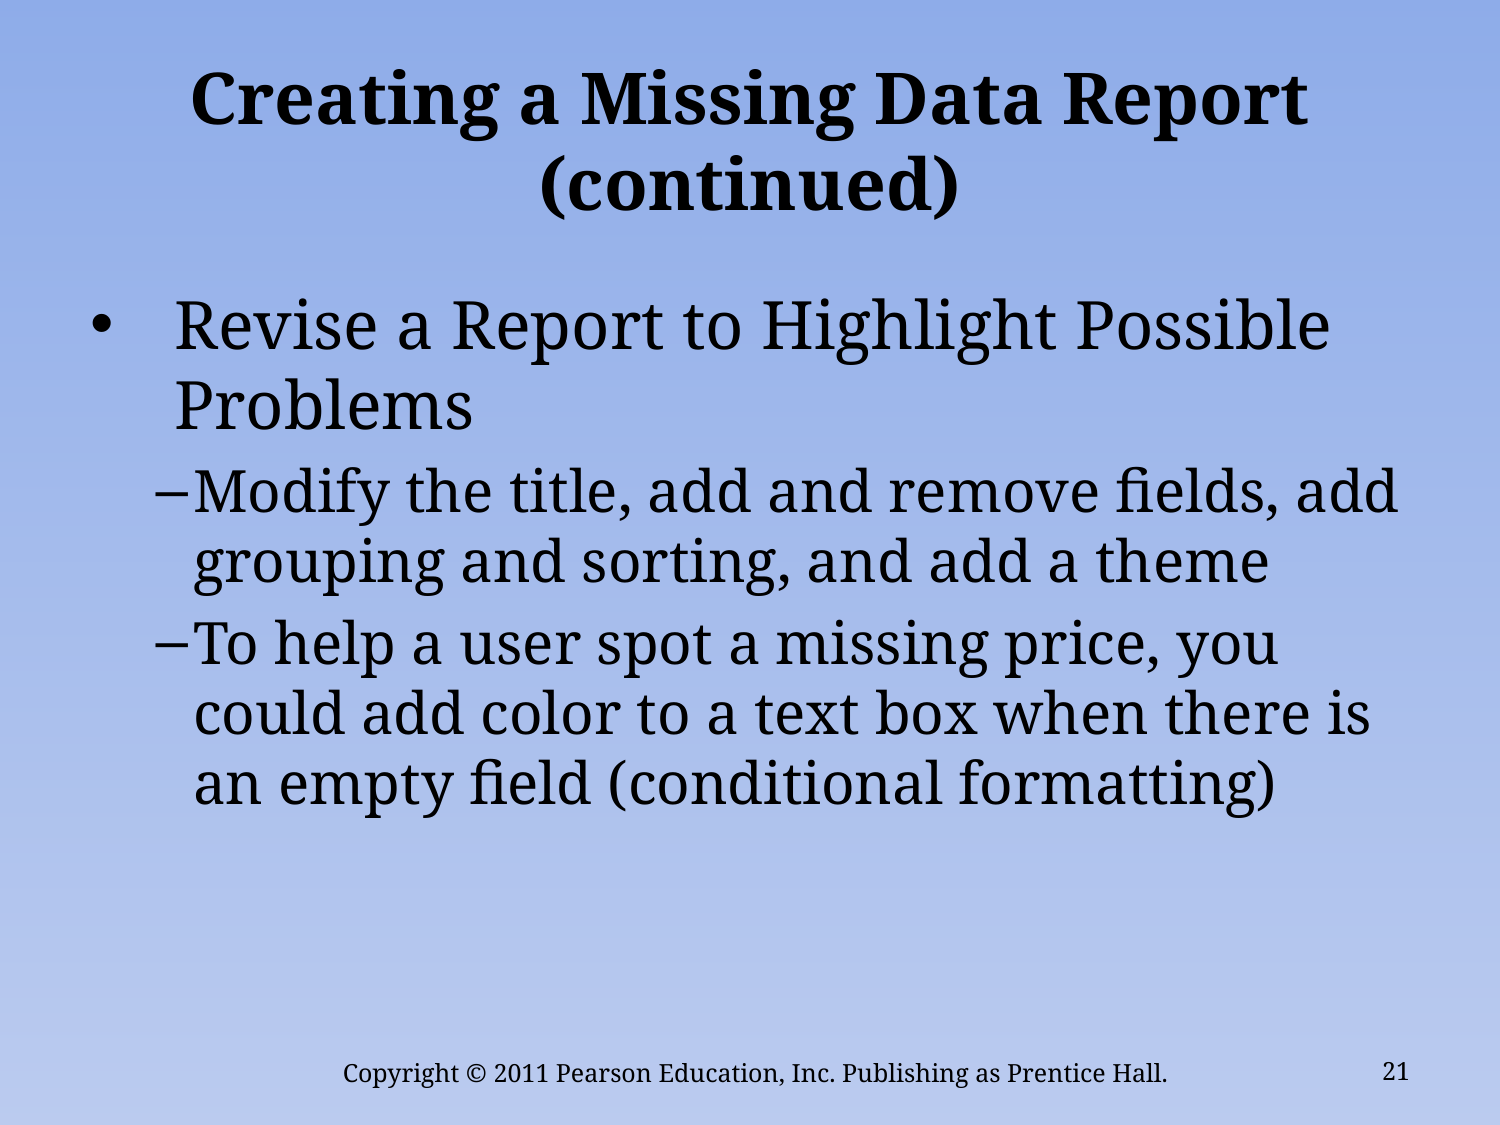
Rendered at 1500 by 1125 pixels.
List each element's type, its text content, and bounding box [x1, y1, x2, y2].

list Revise a Report to Highlight Possible Problems Modify the title, add and remove fields, add grouping and sorting, and add a theme To help a user spot a missing price, you could add color to a text box when there is an empty field (conditional formatting) [75, 275, 1425, 1005]
title Creating a Missing Data Report (continued) [75, 45, 1425, 233]
footer Copyright © 2011 Pearson Education, Inc. Publishing as Prentice Hall. [312, 1042, 1213, 1103]
slide_number 21 [1312, 1042, 1425, 1103]
